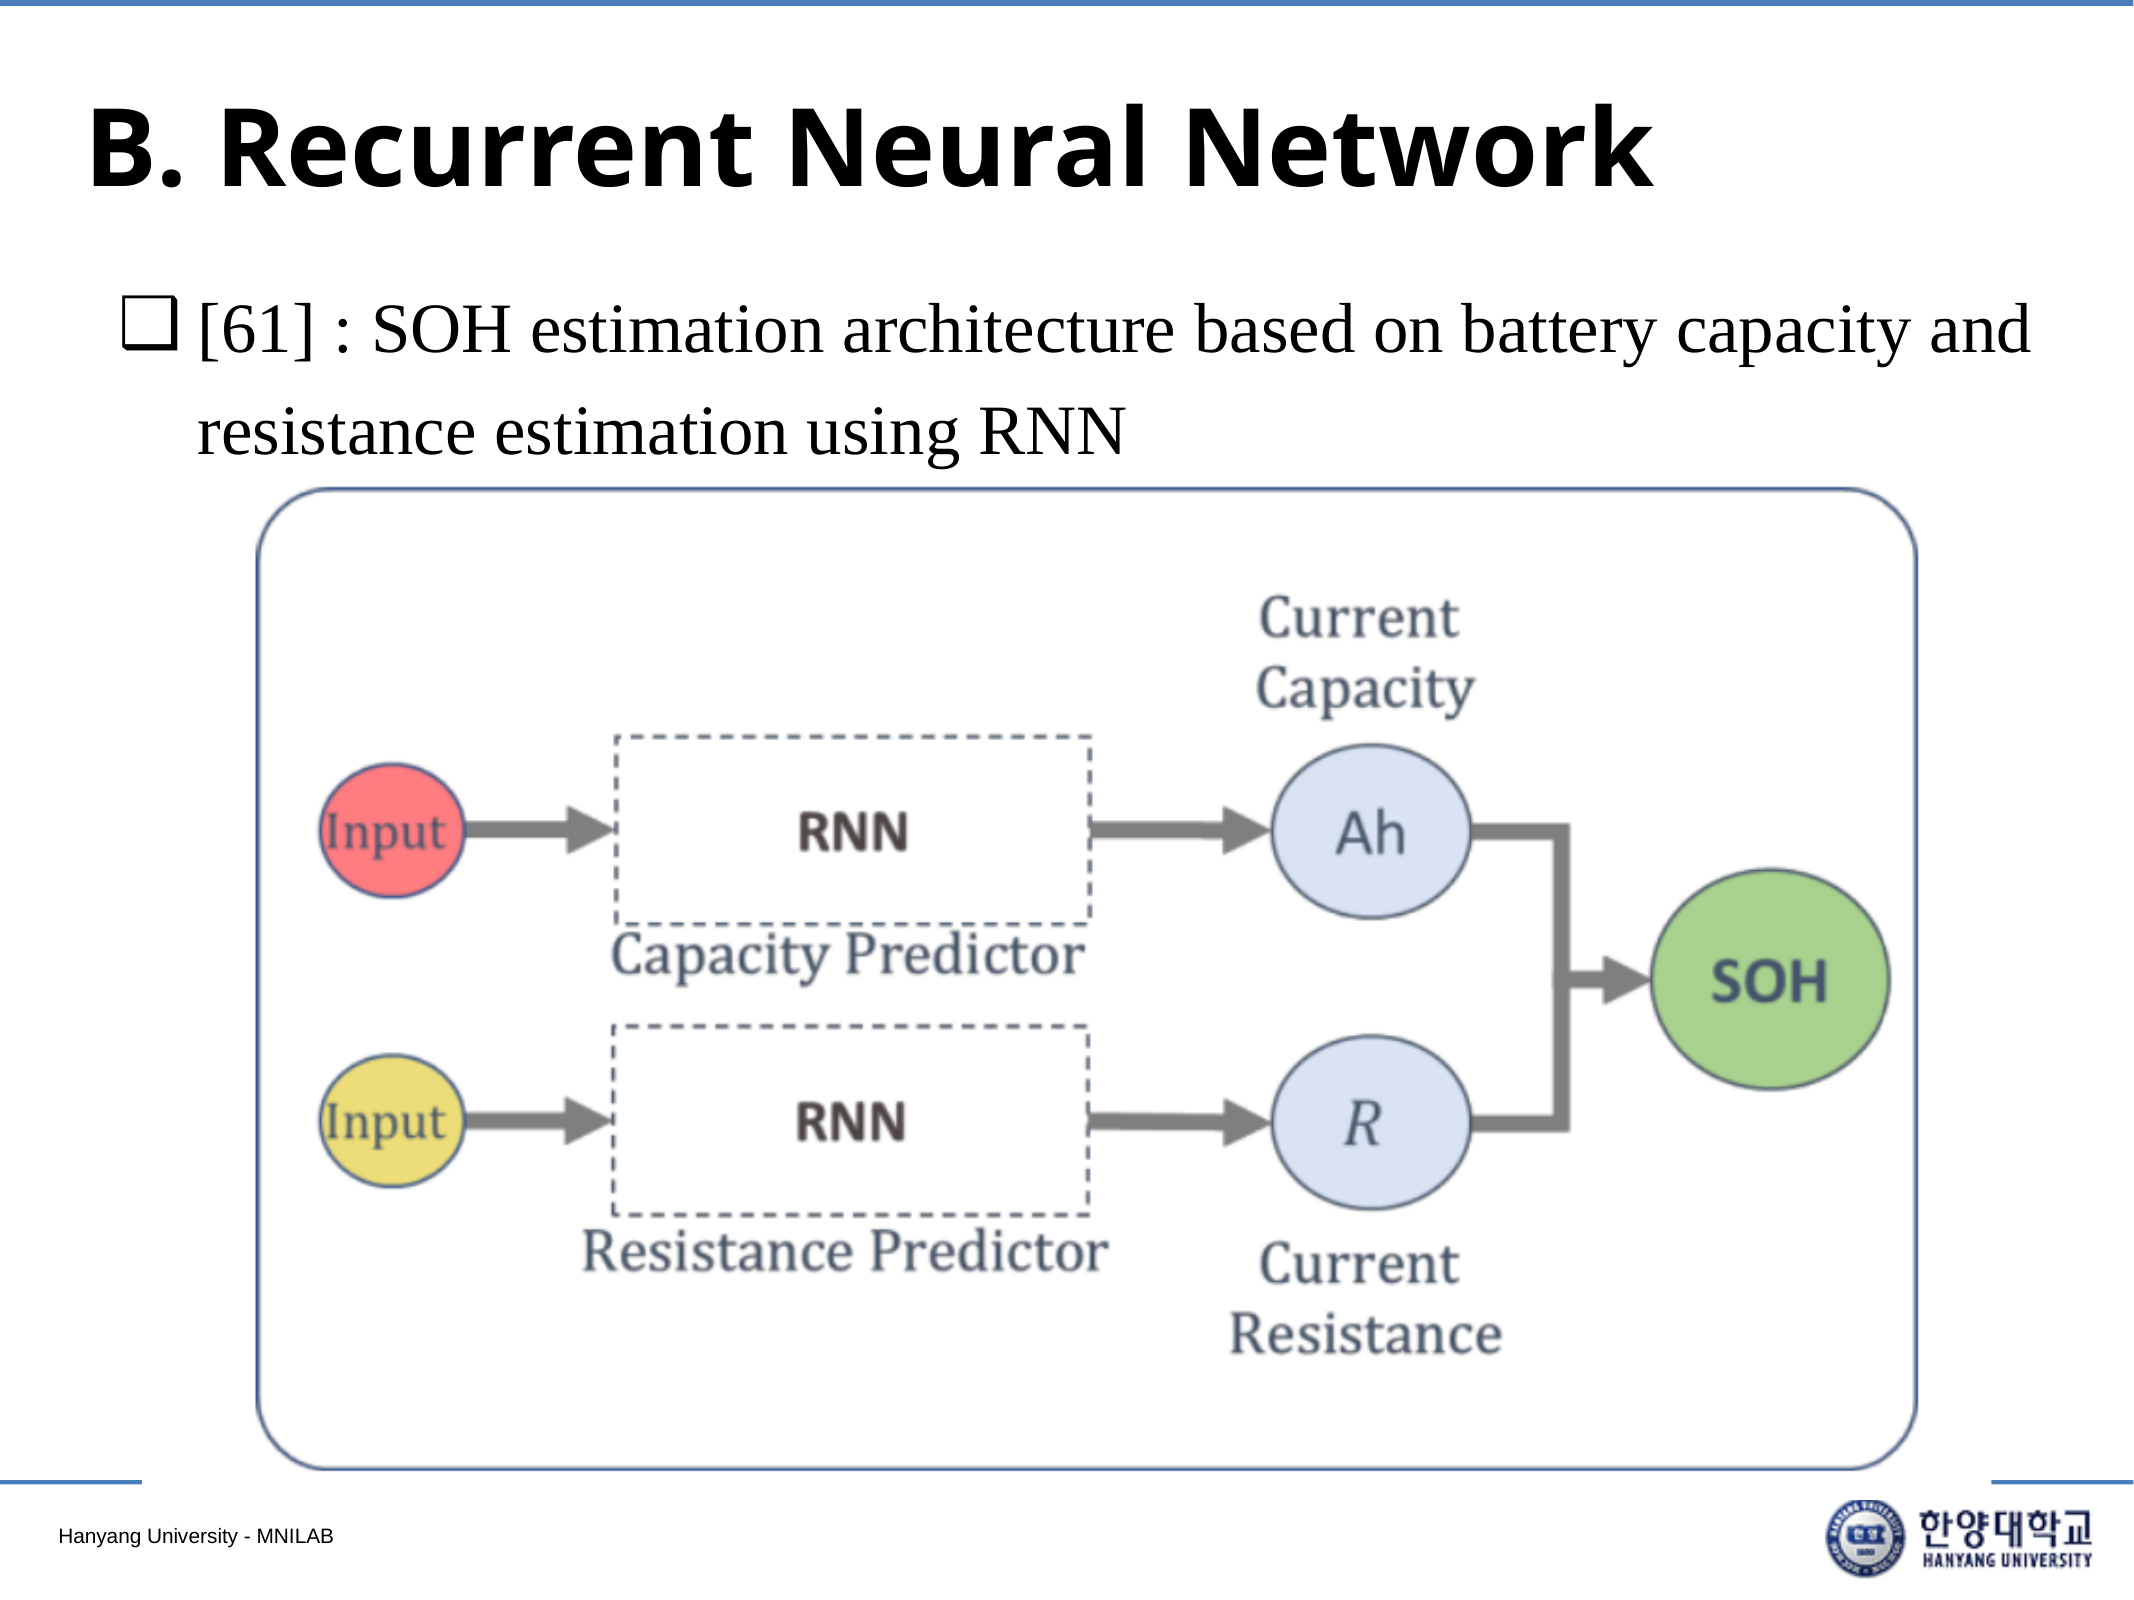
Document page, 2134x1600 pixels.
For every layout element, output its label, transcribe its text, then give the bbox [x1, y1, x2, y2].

list [61] : SOH estimation architecture based on battery capacity and resistance estimation using RNN [109, 255, 2113, 1501]
picture [141, 463, 2128, 1581]
title B. Recurrent Neural Network [75, 41, 2058, 245]
